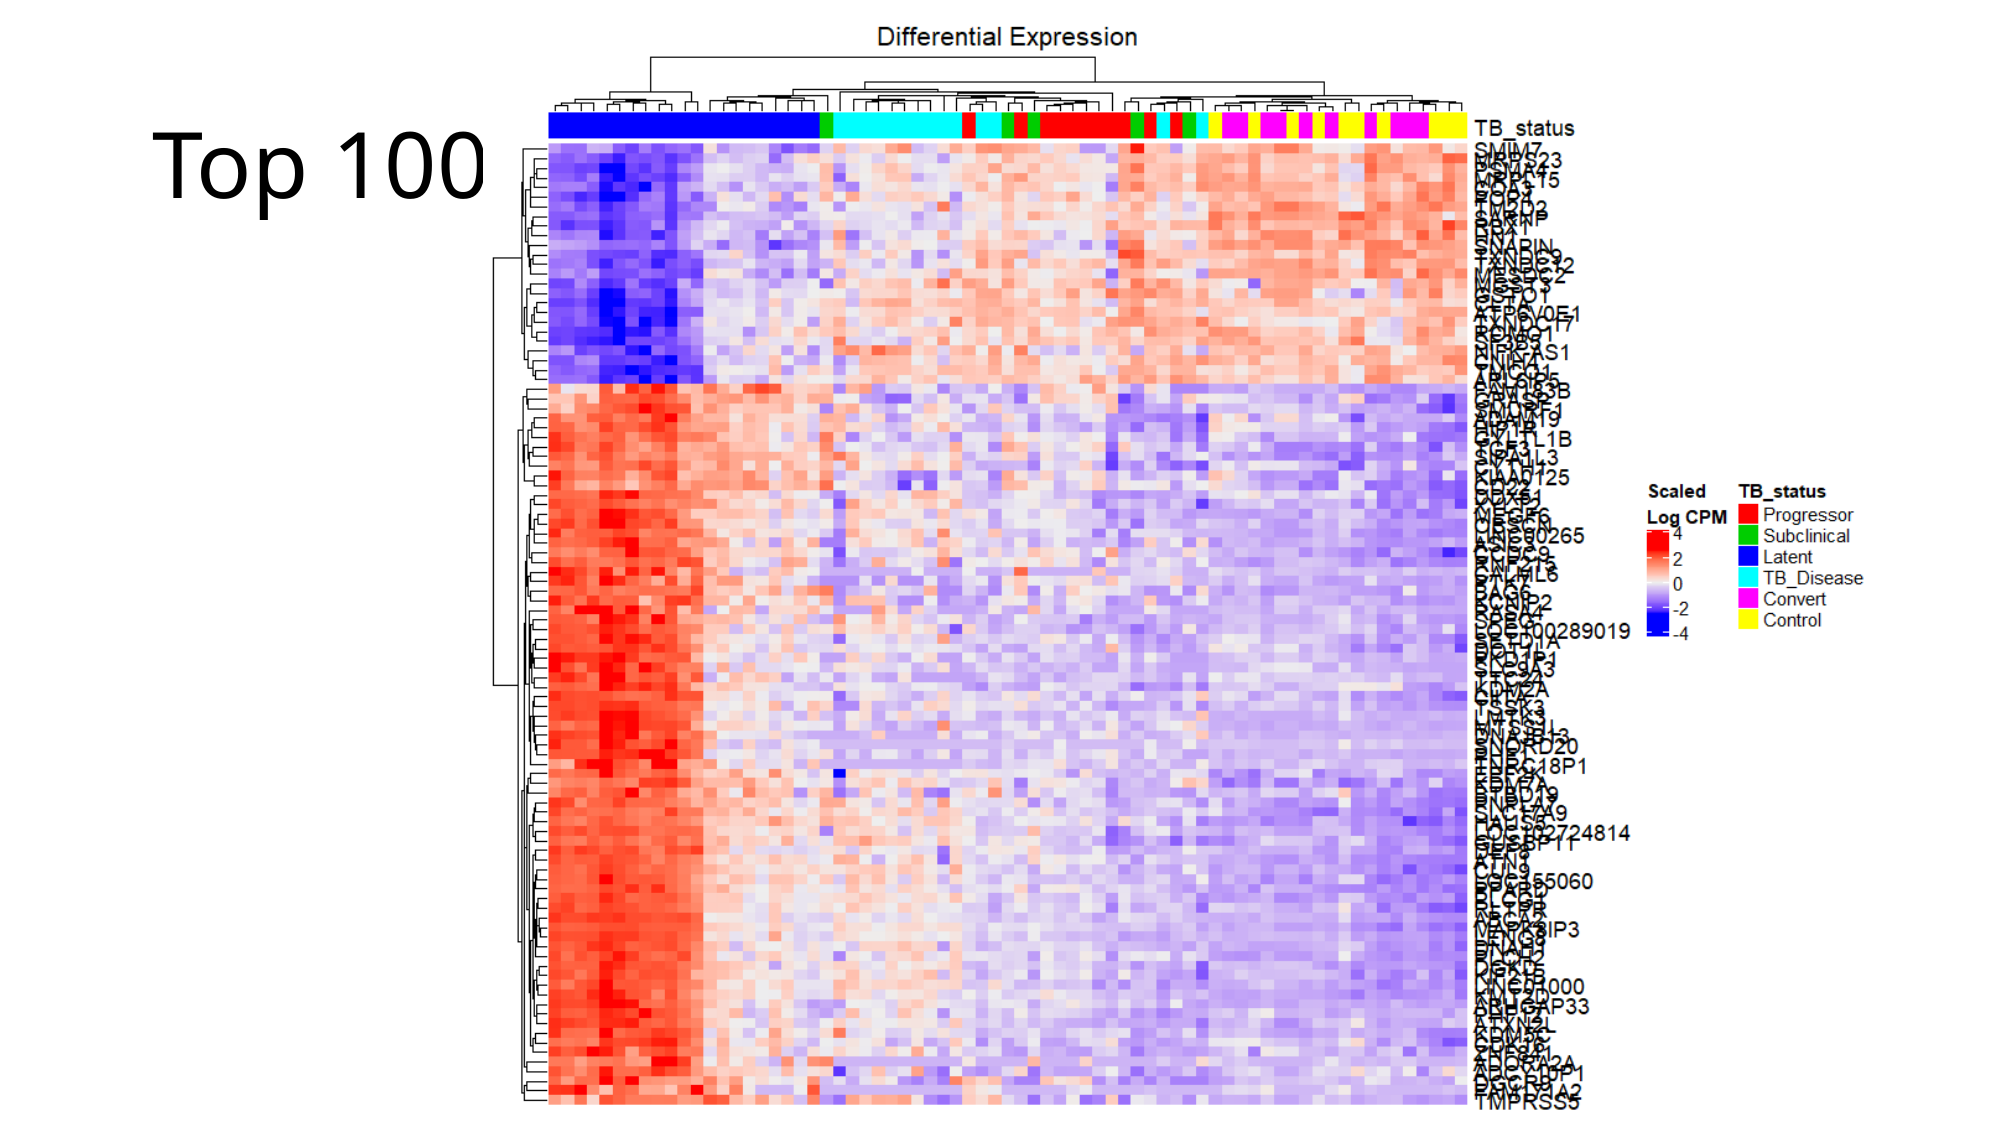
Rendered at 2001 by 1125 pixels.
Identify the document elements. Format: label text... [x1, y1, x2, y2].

title Top 100 [137, 59, 483, 278]
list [483, 1, 1876, 1116]
